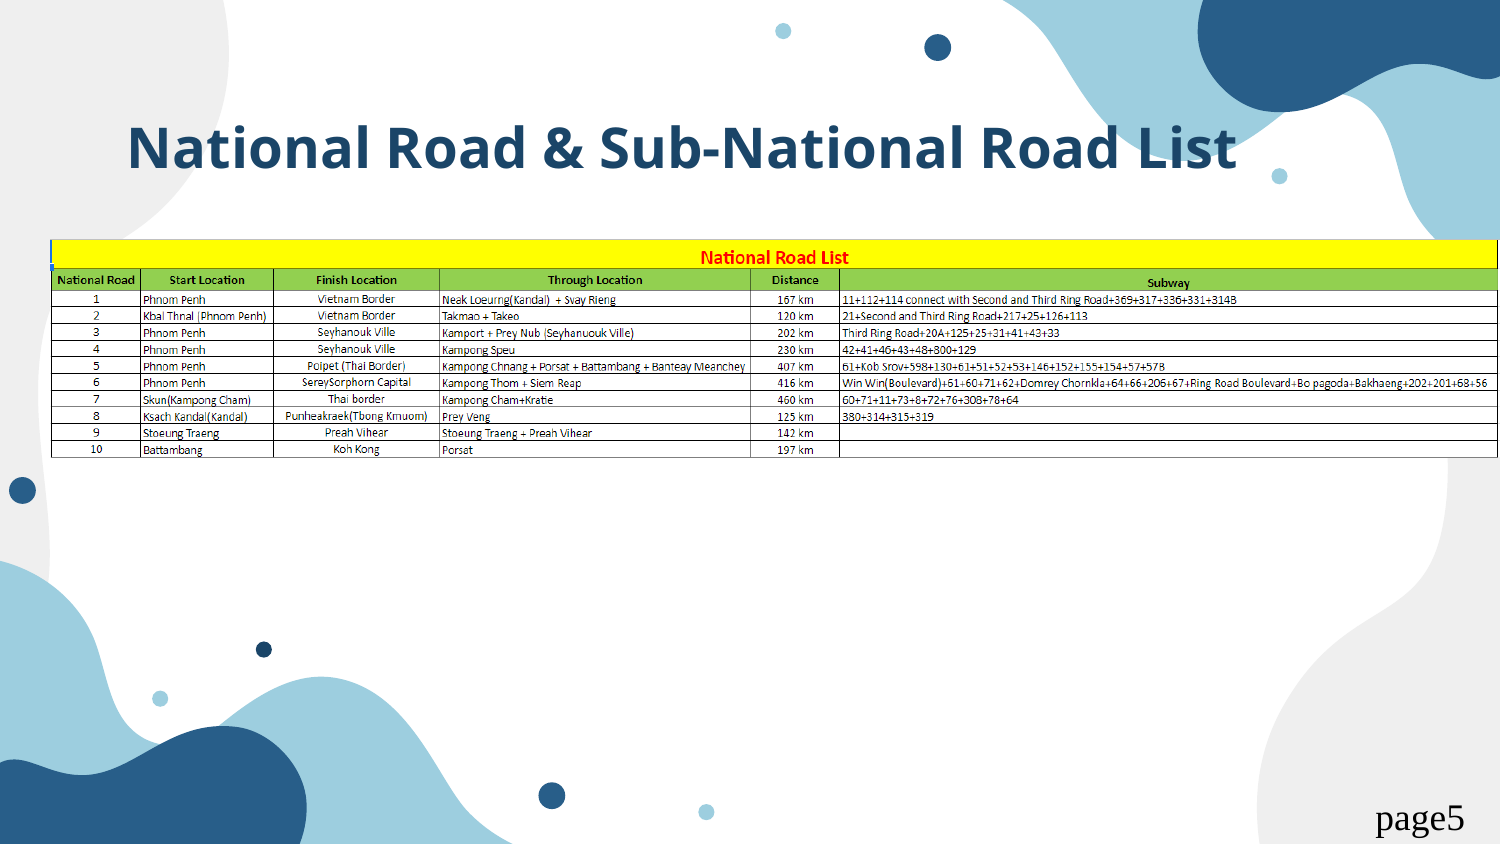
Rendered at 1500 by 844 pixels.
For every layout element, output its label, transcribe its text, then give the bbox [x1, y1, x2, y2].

title National Road & Sub-National Road List [111, 106, 1314, 170]
picture [49, 239, 1500, 458]
slide_number page‹#› [1340, 788, 1500, 844]
